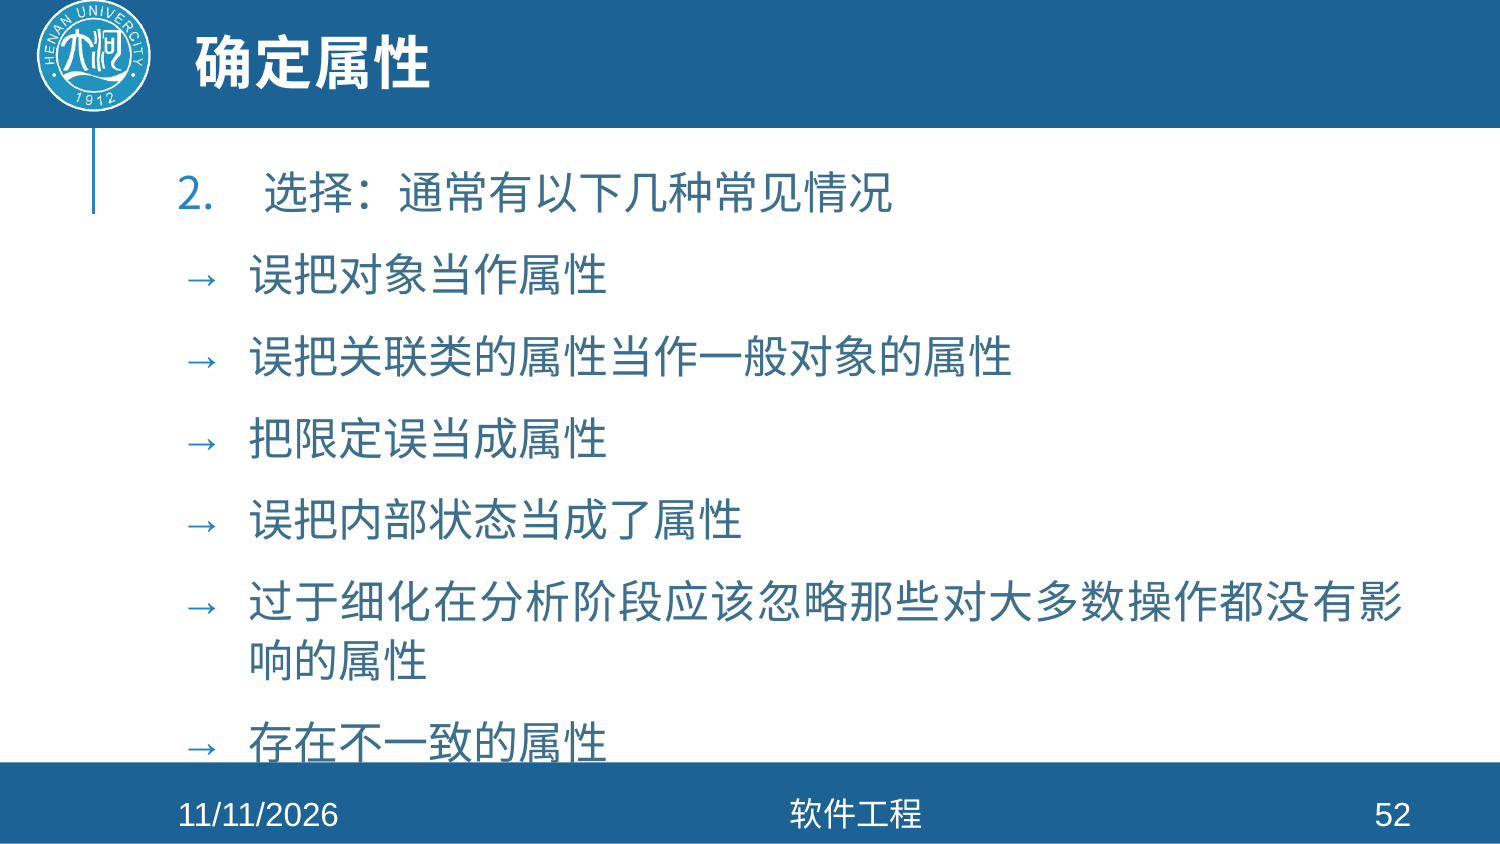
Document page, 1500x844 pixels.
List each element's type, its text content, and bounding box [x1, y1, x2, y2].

slide_number 52 [1333, 796, 1454, 830]
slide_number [126, 796, 391, 830]
title 确定属性 [179, 0, 1454, 136]
list 选择：通常有以下几种常见情况 误把对象当作属性 误把关联类的属性当作一般对象的属性 把限定误当成属性 误把内部状态当成了属性 过于细化在分析阶段应该忽略那些对大多数操作都没有影响的属性 存在不一致的属性 [126, 151, 1411, 777]
footer 软件工程 [391, 796, 1322, 830]
